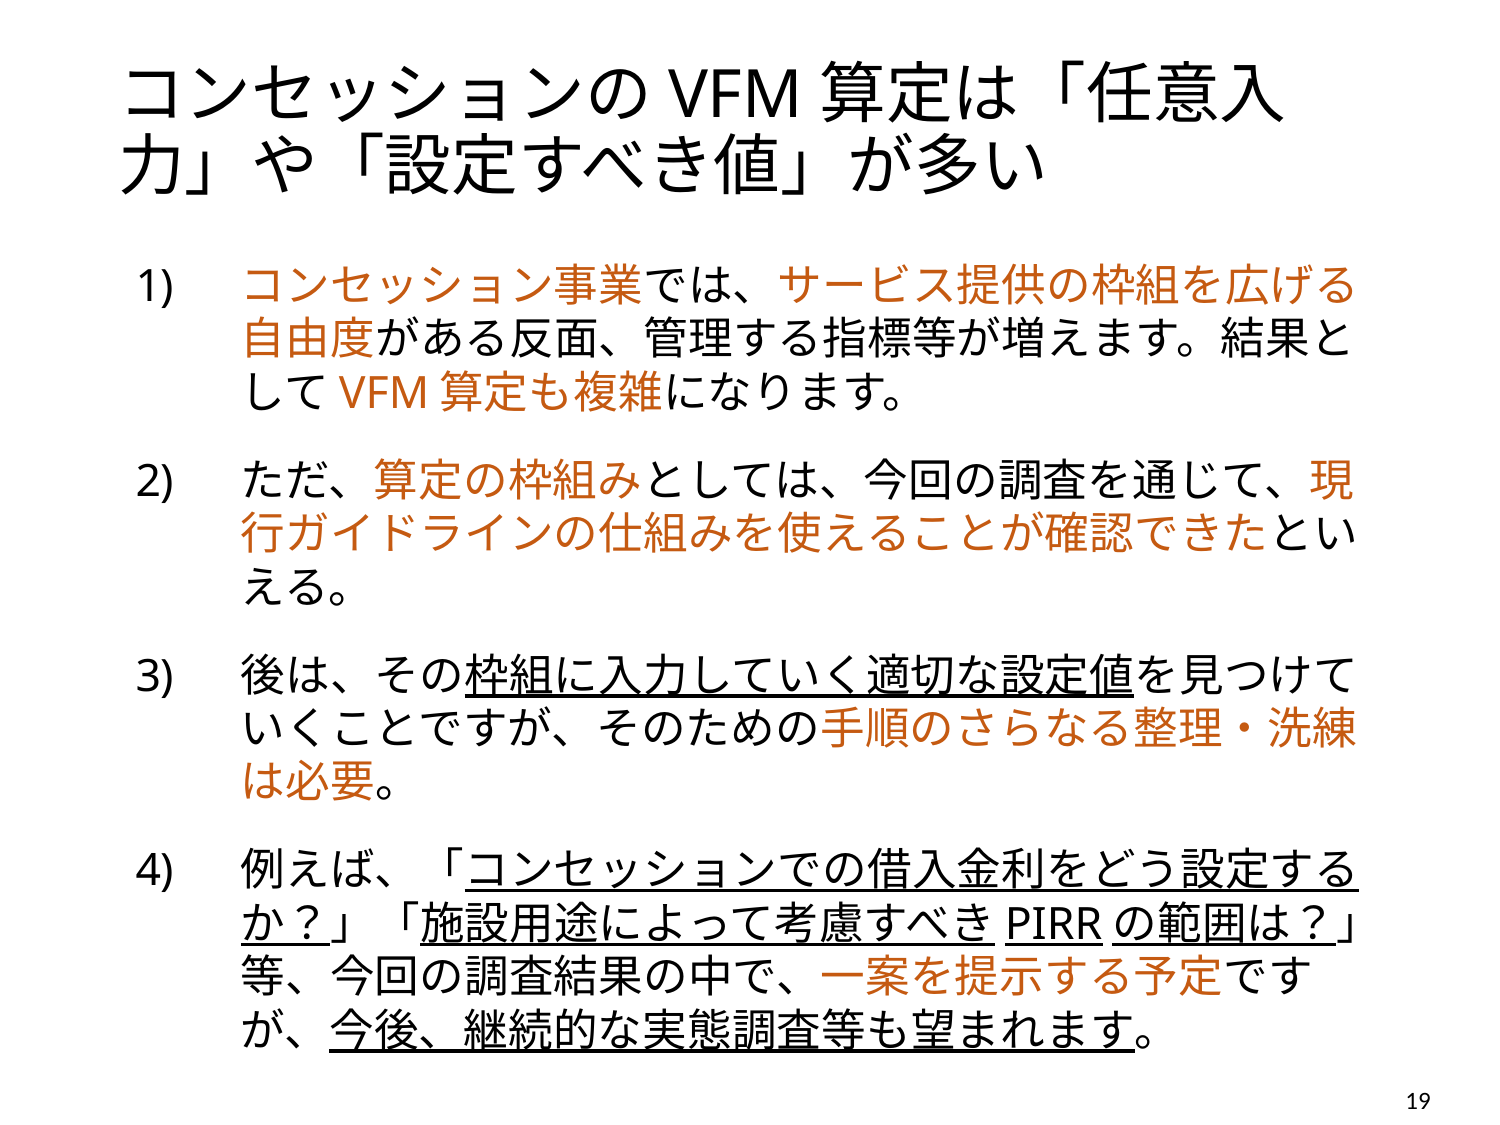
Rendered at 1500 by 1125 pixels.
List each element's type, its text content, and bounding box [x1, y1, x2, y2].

list コンセッション事業では、サービス提供の枠組を広げる自由度がある反面、管理する指標等が増えます。結果としてVFM算定も複雑になります。 ただ、算定の枠組みとしては、今回の調査を通じて、現行ガイドラインの仕組みを使えることが確認できたといえる。 後は、その枠組に入力していく適切な設定値を見つけていくことですが、そのための手順のさらなる整理・洗練は必要。 例えば、「コンセッションでの借入金利をどう設定するか？」「施設用途によって考慮すべきPIRRの範囲は？」等、今回の調査結果の中で、一案を提示する予定ですが、今後、継続的な実態調査等も望まれます。 [103, 249, 1397, 1066]
title コンセッションのVFM算定は「任意入力」や「設定すべき値」が多い [103, 44, 1397, 220]
text_box 18 [1108, 1069, 1446, 1125]
